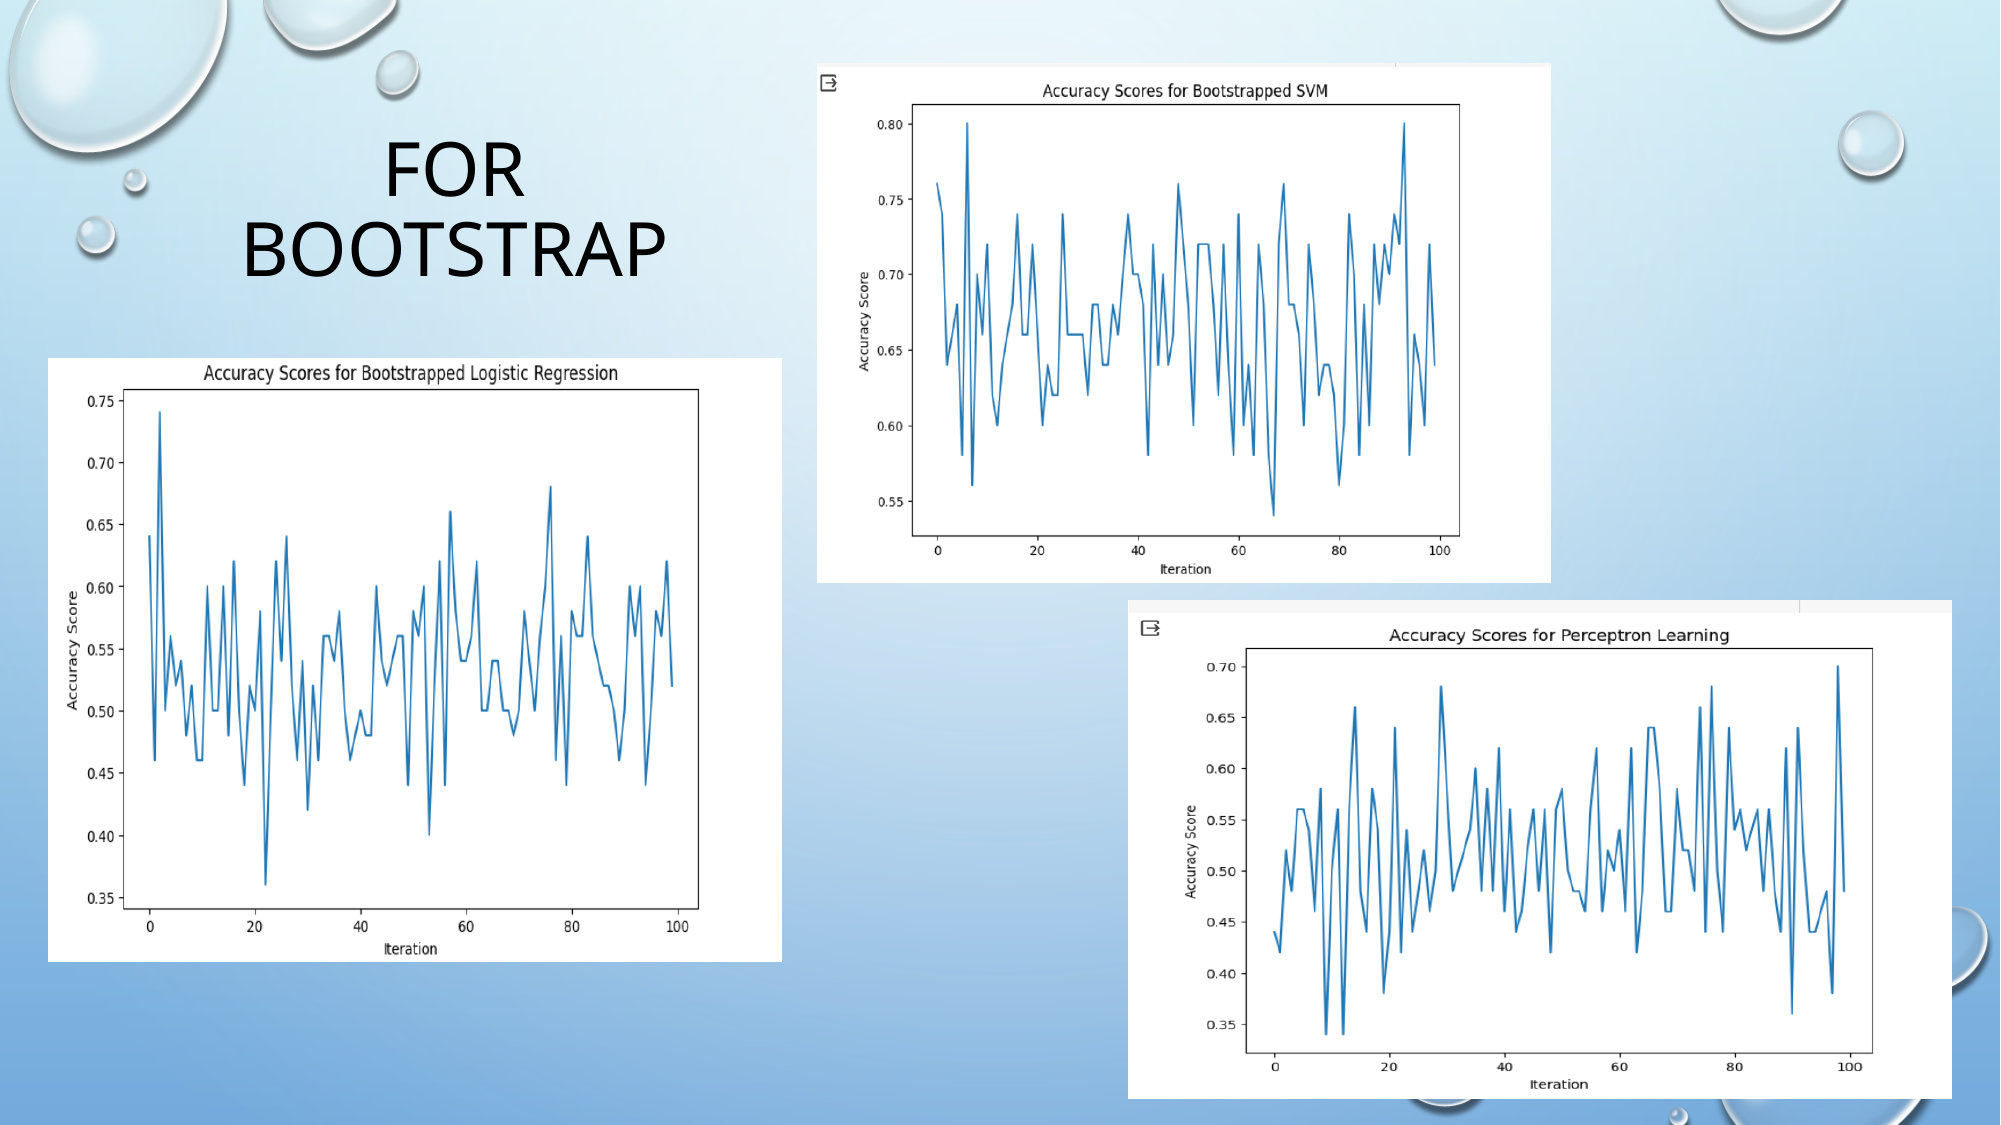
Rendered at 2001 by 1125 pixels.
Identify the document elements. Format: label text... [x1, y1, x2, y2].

title For Bootstrap [149, 101, 760, 323]
picture [0, 0, 2000, 1125]
